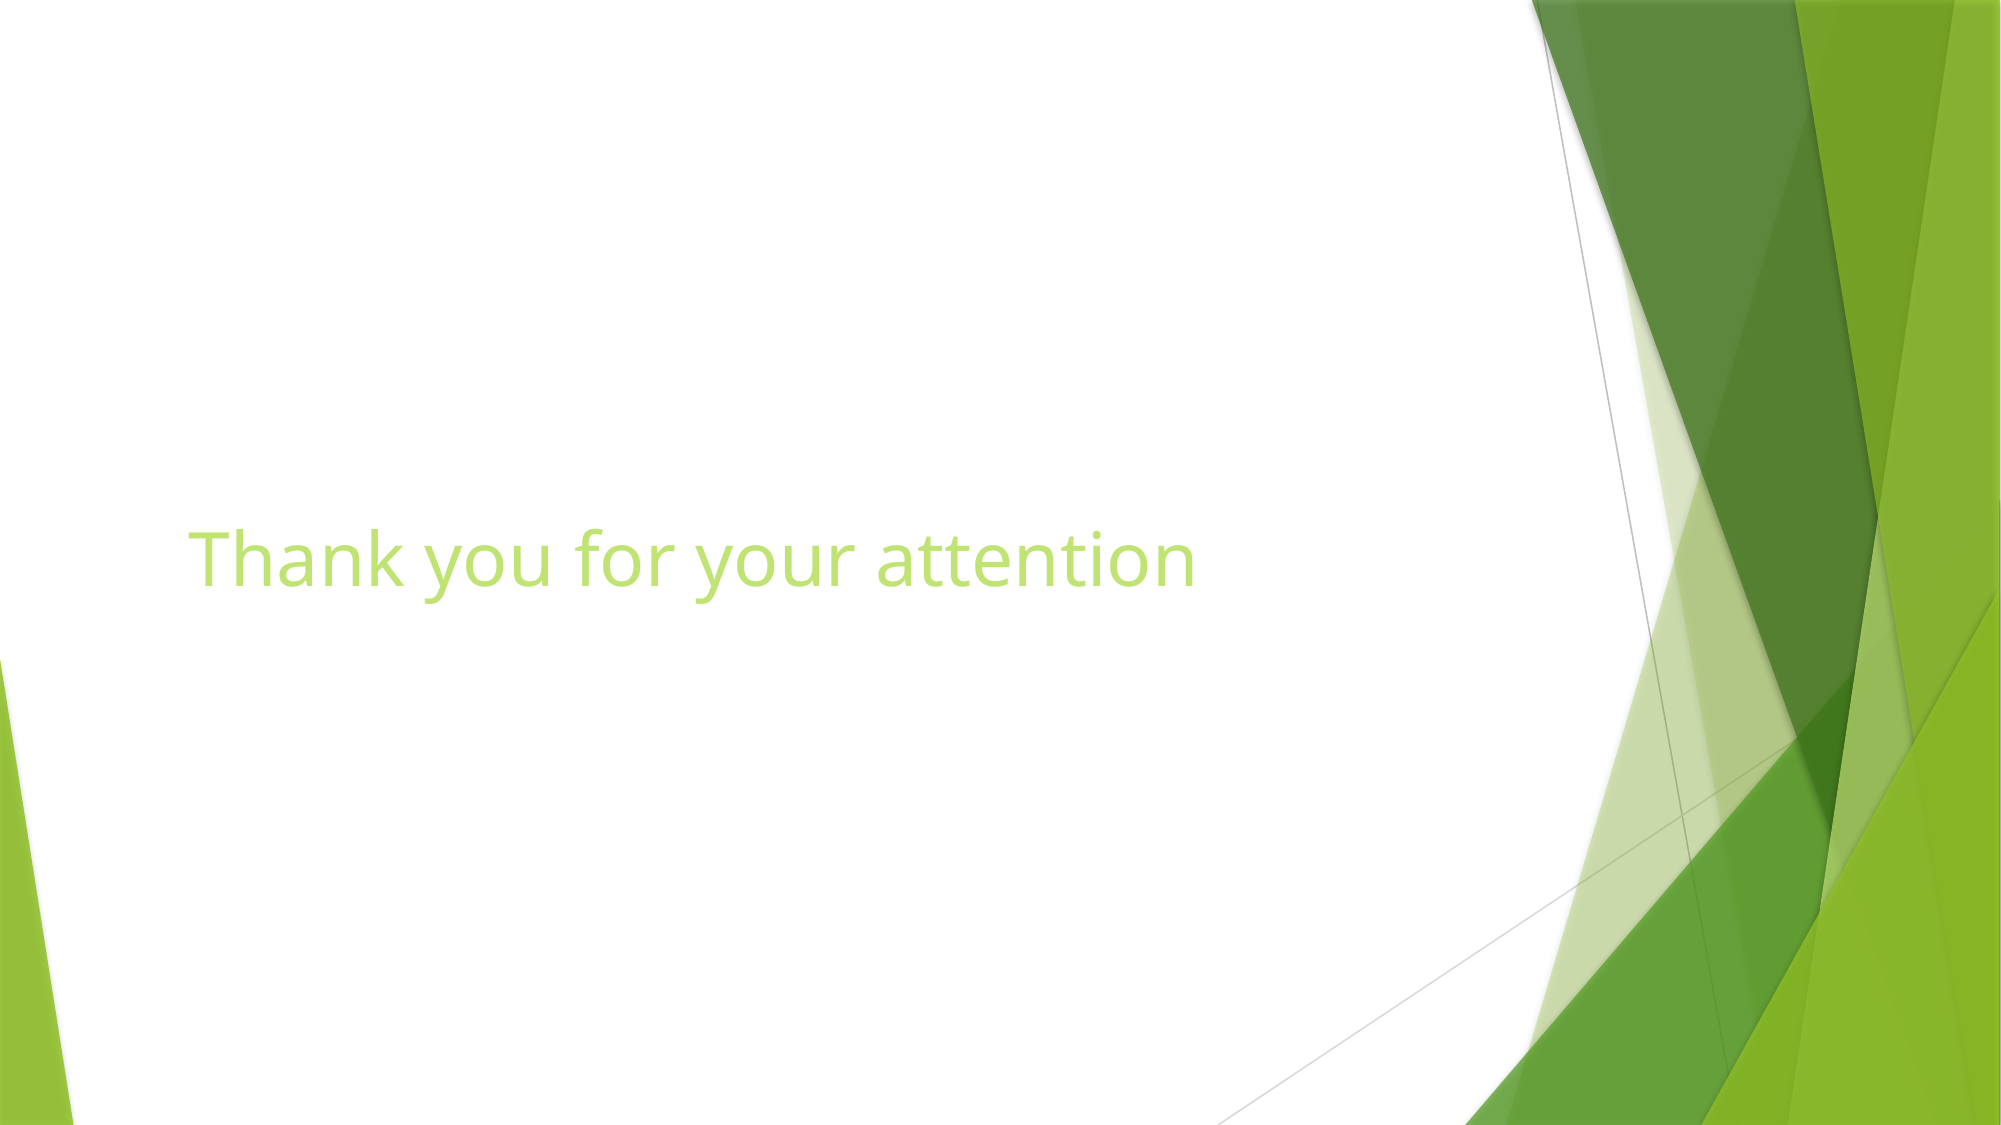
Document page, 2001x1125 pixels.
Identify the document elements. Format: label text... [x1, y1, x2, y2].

text_box Thank you for your attention [174, 503, 1442, 609]
